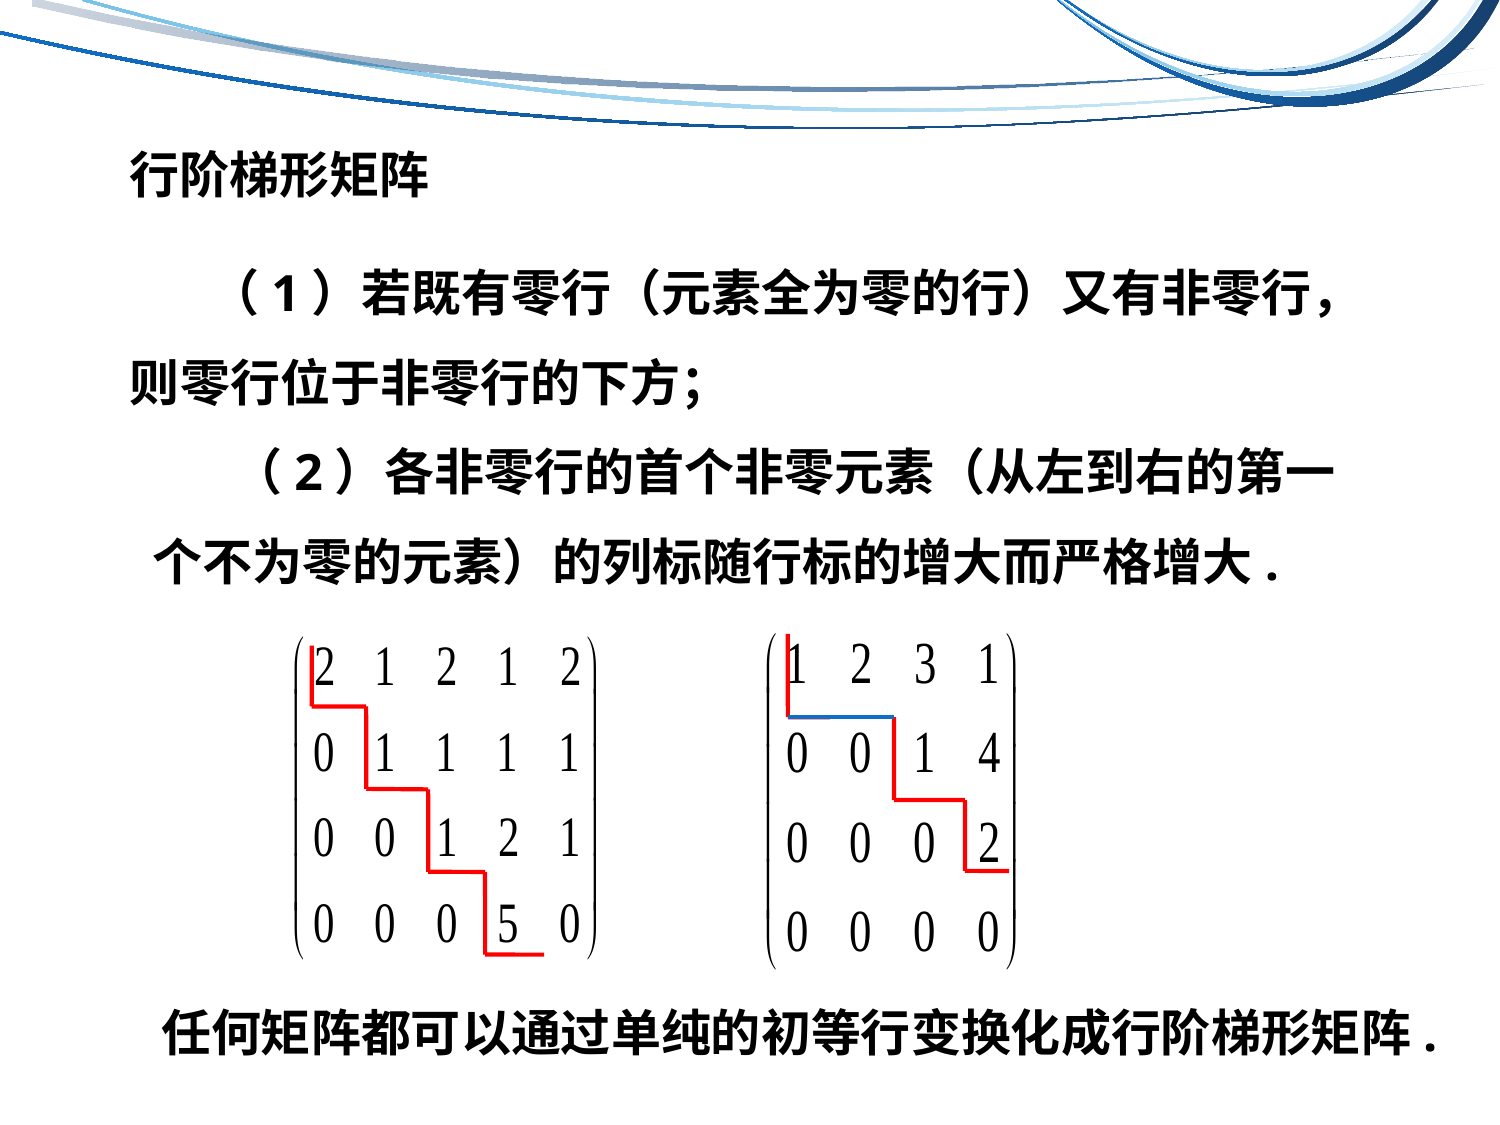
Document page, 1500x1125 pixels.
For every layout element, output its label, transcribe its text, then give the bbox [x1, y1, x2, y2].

text_box [0, 31, 1151, 130]
text_box [358, 65, 1054, 112]
text_box 任何矩阵都可以通过单纯的初等行变换化成行阶梯形矩阵. [146, 994, 1453, 1069]
text_box （1）若既有零行（元素全为零的行）又有非零行，则零行位于非零行的下方； [115, 223, 1404, 419]
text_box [286, 627, 609, 971]
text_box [757, 622, 1031, 981]
text_box 行阶梯形矩阵 [115, 135, 509, 211]
text_box （2）各非零行的首个非零元素（从左到右的第一个不为零的元素）的列标随行标的增大而严格增大. [138, 403, 1358, 598]
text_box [1054, 0, 1500, 117]
text_box [82, 0, 232, 36]
text_box [32, 0, 1054, 91]
